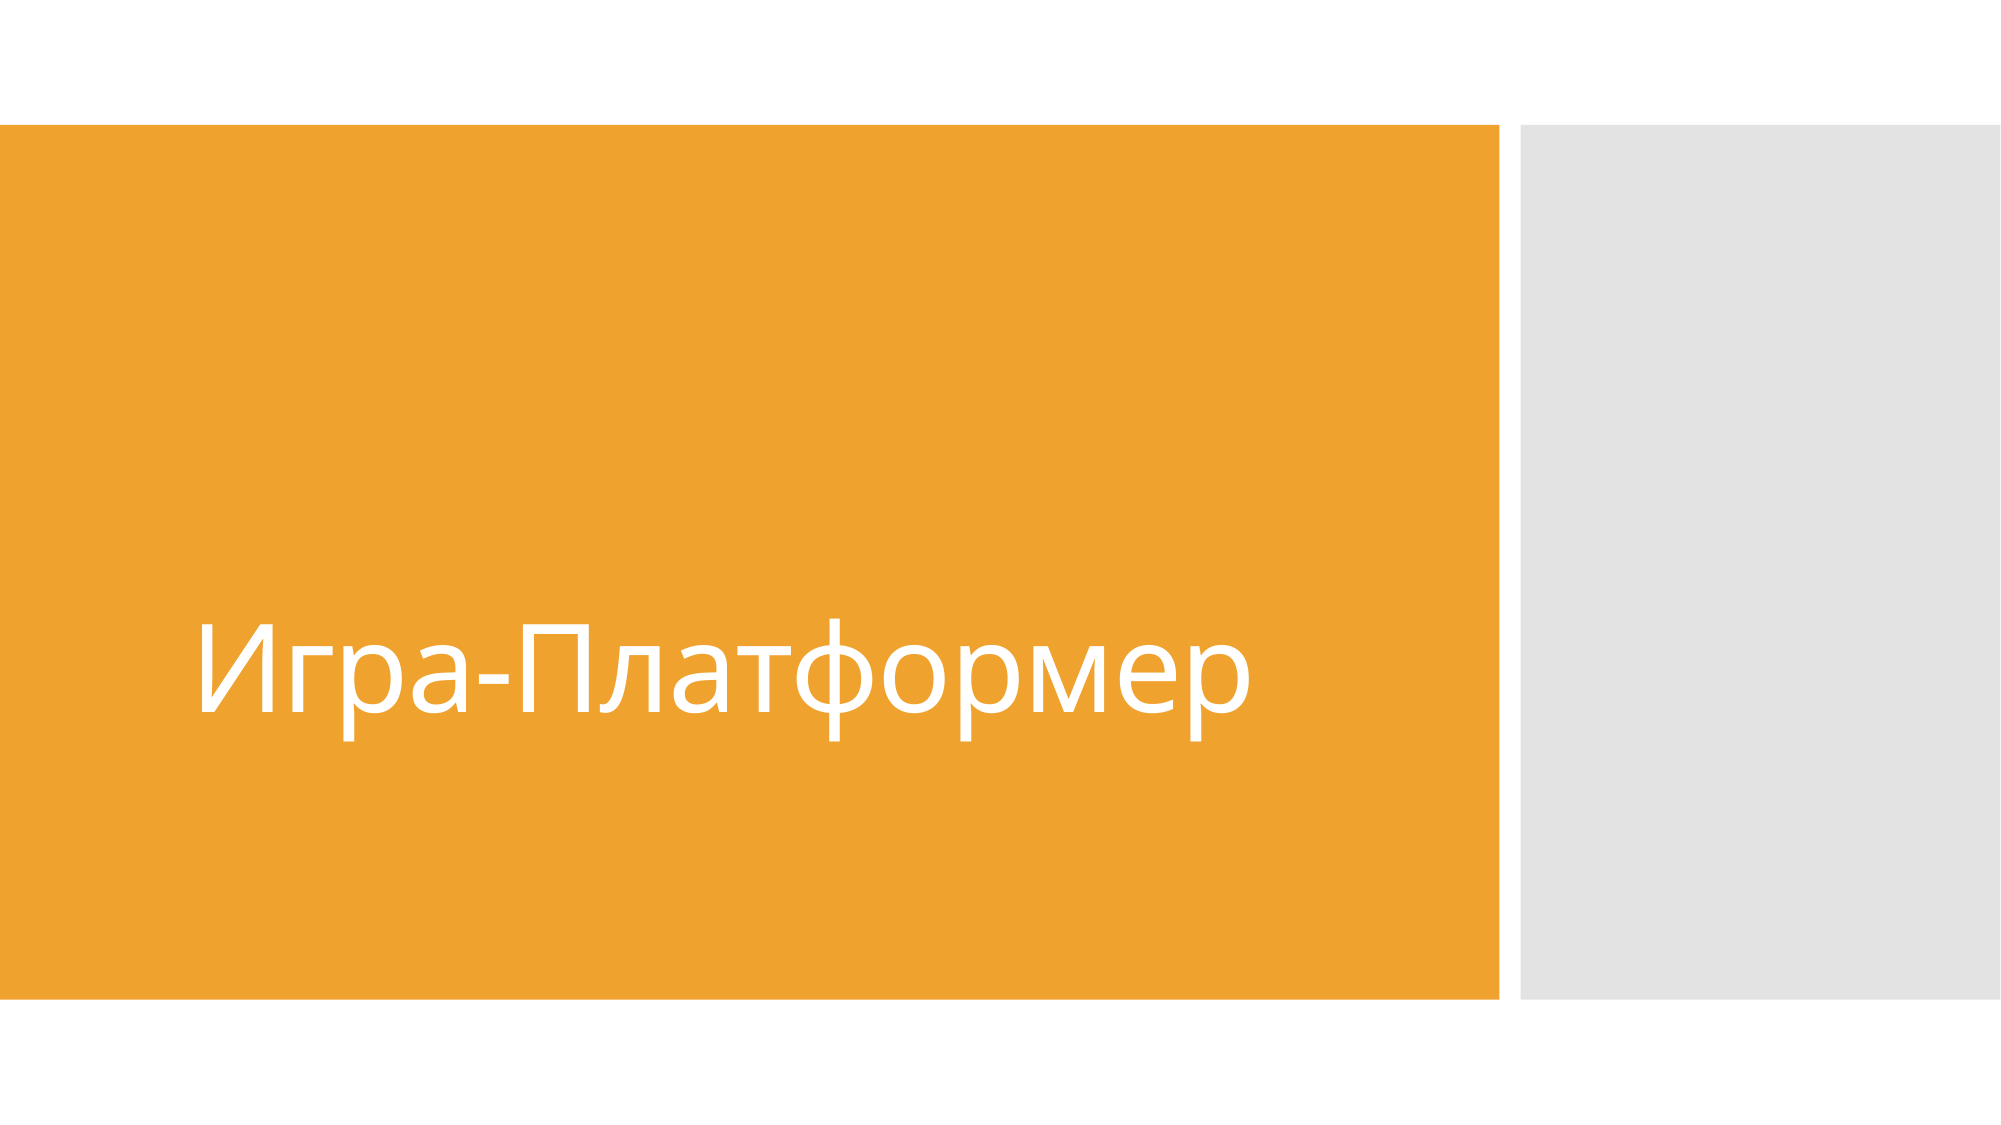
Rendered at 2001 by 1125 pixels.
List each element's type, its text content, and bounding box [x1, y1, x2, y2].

text_box Игра-Платформер [175, 213, 1376, 747]
